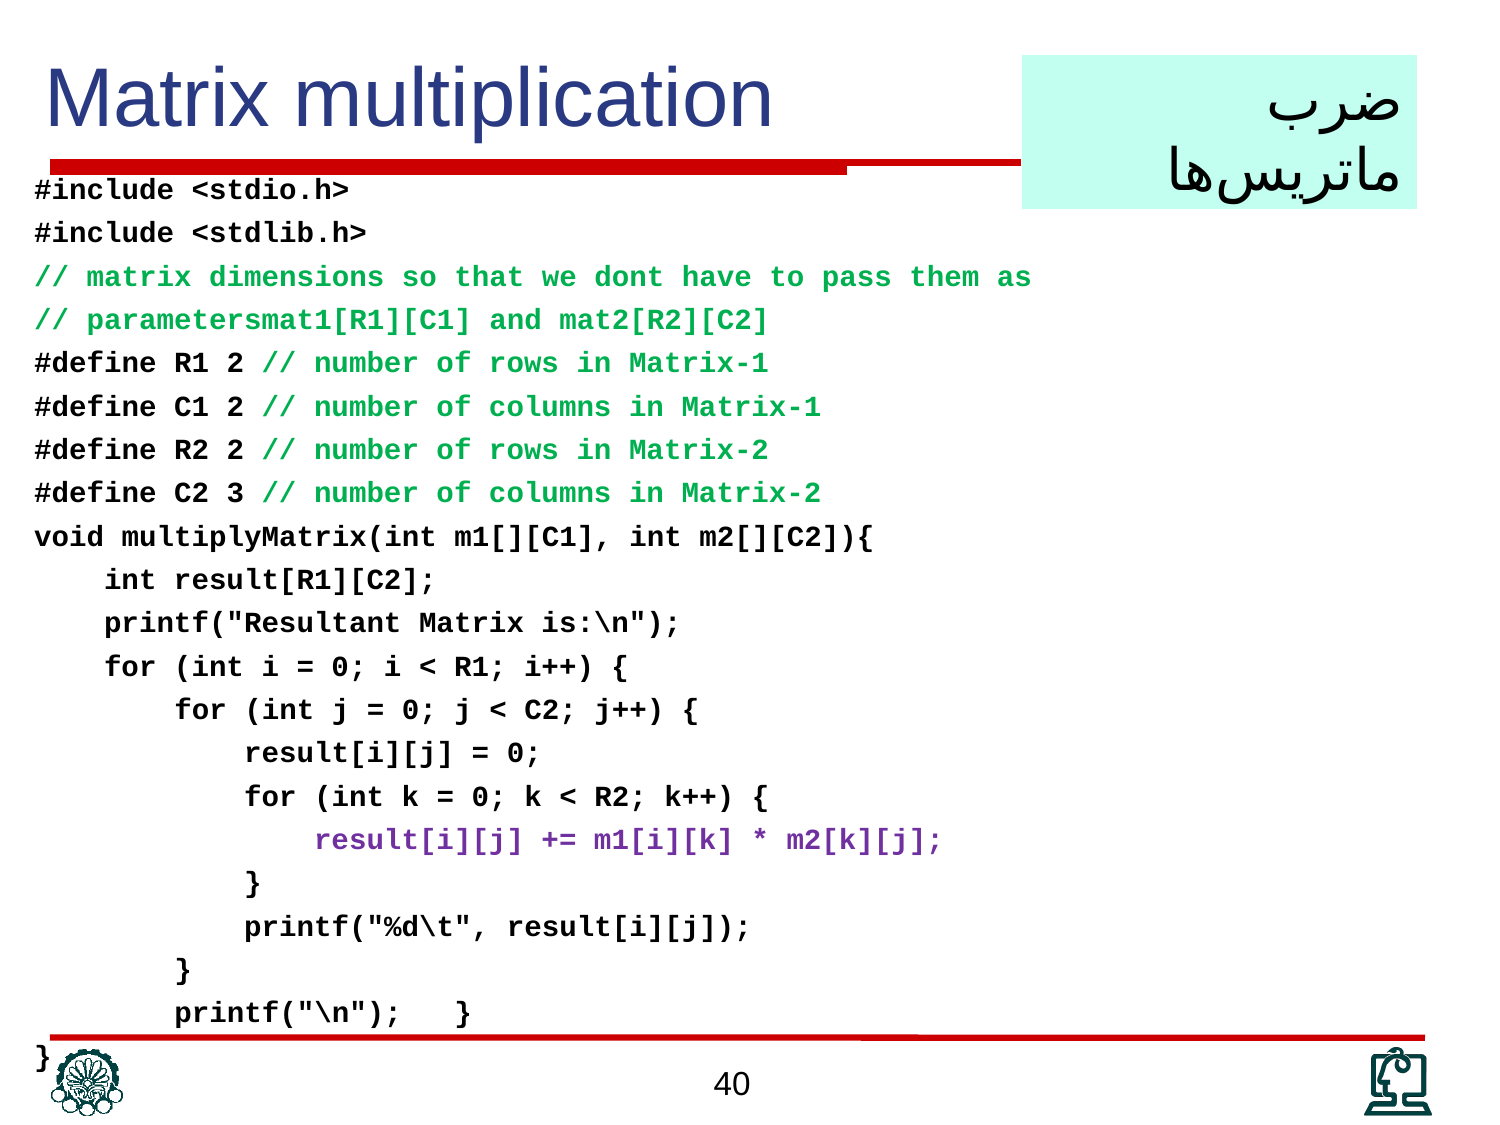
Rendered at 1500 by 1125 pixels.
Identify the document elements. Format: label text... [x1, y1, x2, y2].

title Matrix multiplication [29, 19, 1471, 152]
text_box ضرب ماتریس‌ها [1021, 152, 1418, 170]
list #include <stdio.h> #include <stdlib.h> // matrix dimensions so that we dont have to pass them as // parametersmat1[R1][C1] and mat2[R2][C2] #define R1 2 // number of rows in Matrix-1 #define C1 2 // number of columns in Matrix-1 #define R2 2 // number of rows in Matrix-2 #define C2 3 // number of columns in Matrix-2 void multiplyMatrix(int m1[][C1], int m2[][C2]){ int result[R1][C2]; printf("Resultant Matrix is:\n"); for (int i = 0; i < R1; i++) { for (int j = 0; j < C2; j++) { result[i][j] = 0; for (int k = 0; k < R2; k++) { result[i][j] += m1[i][k] * m2[k][j]; } printf("%d\t", result[i][j]); } printf("\n"); } } [34, 170, 1476, 1073]
slide_number 40 [667, 1046, 798, 1118]
picture [50, 1073, 125, 1118]
picture [1362, 1073, 1438, 1119]
